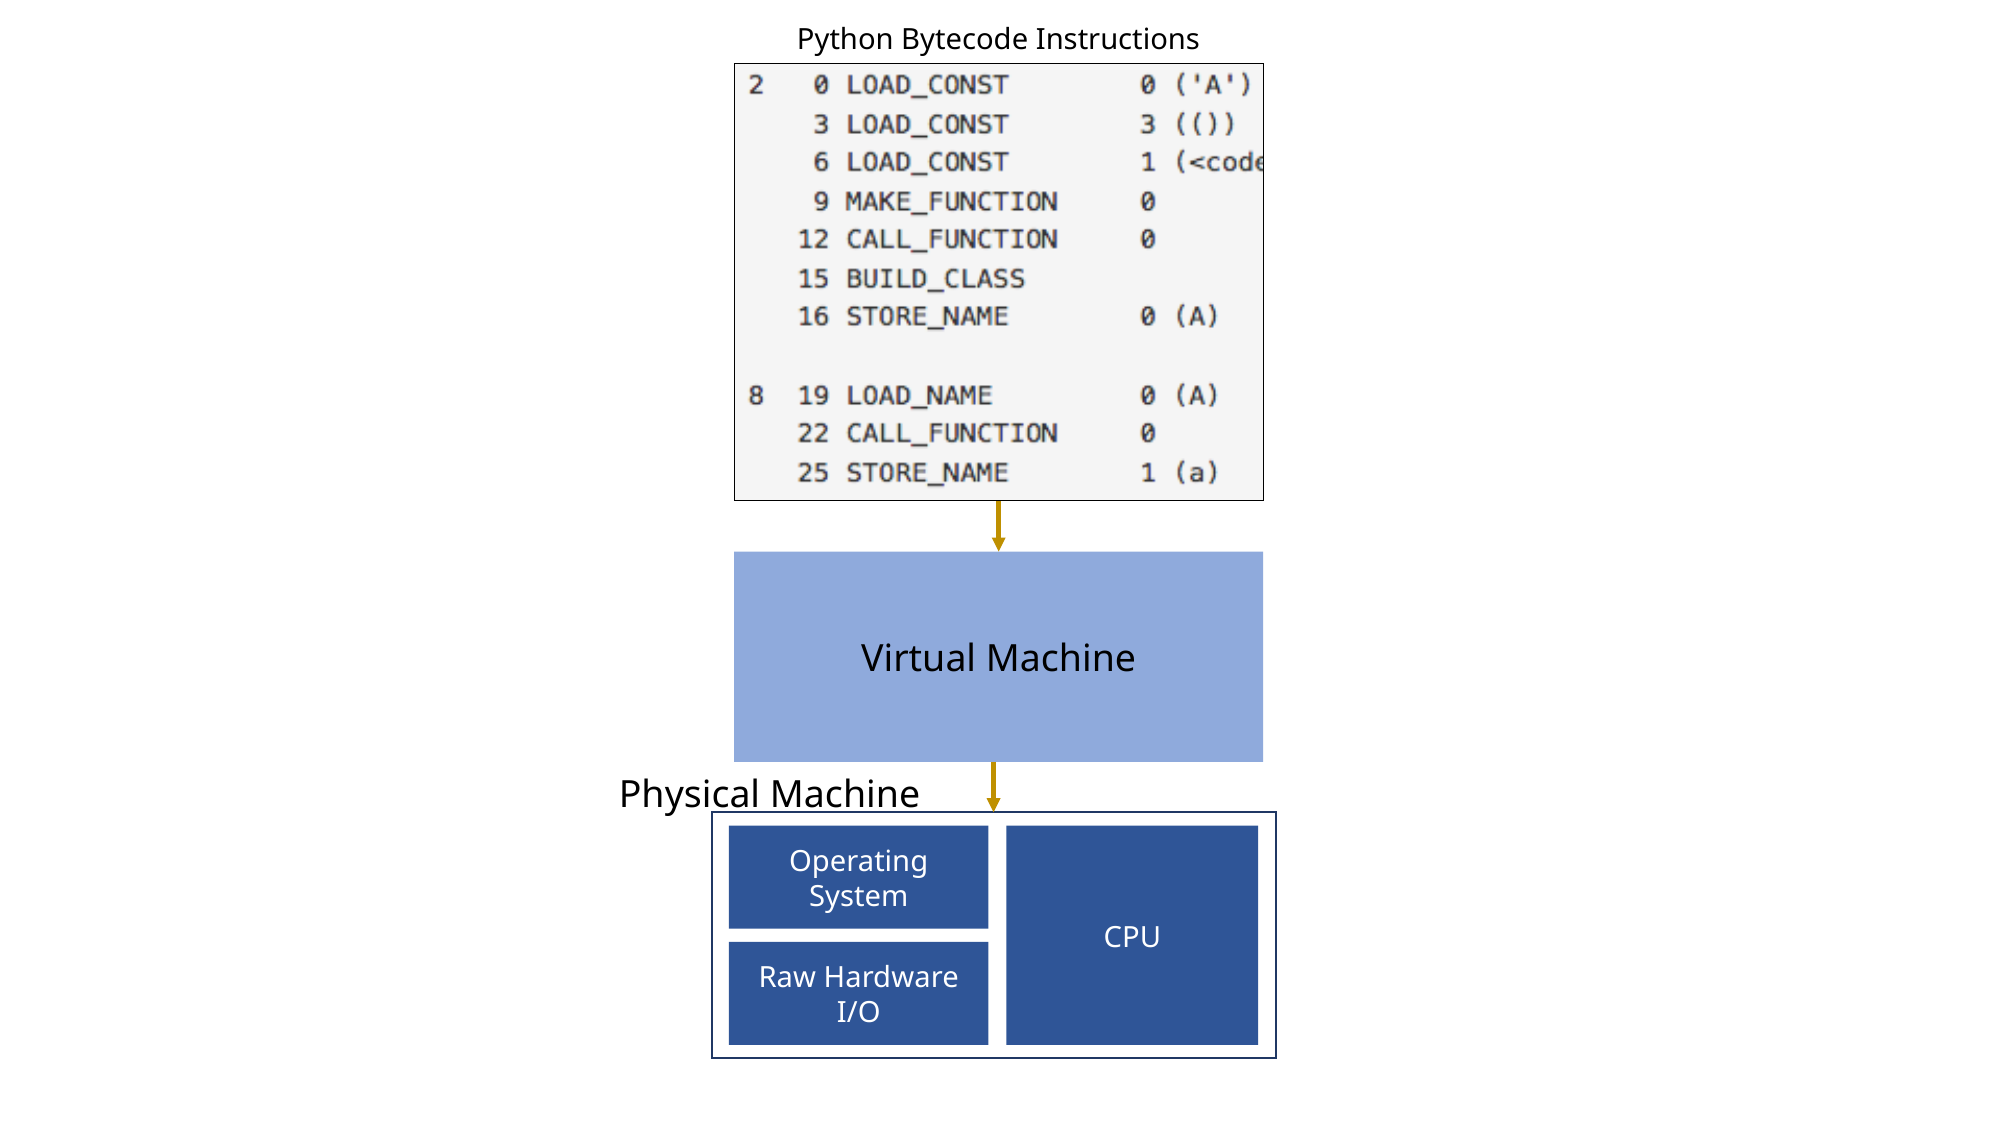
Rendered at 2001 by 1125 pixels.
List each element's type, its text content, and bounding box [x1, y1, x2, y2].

text_box Physical Machine [603, 762, 936, 823]
text_box Python Bytecode Instructions [734, 12, 1264, 63]
text_box [711, 811, 1277, 1059]
text_box Virtual Machine [733, 550, 1264, 763]
picture [734, 63, 1264, 501]
